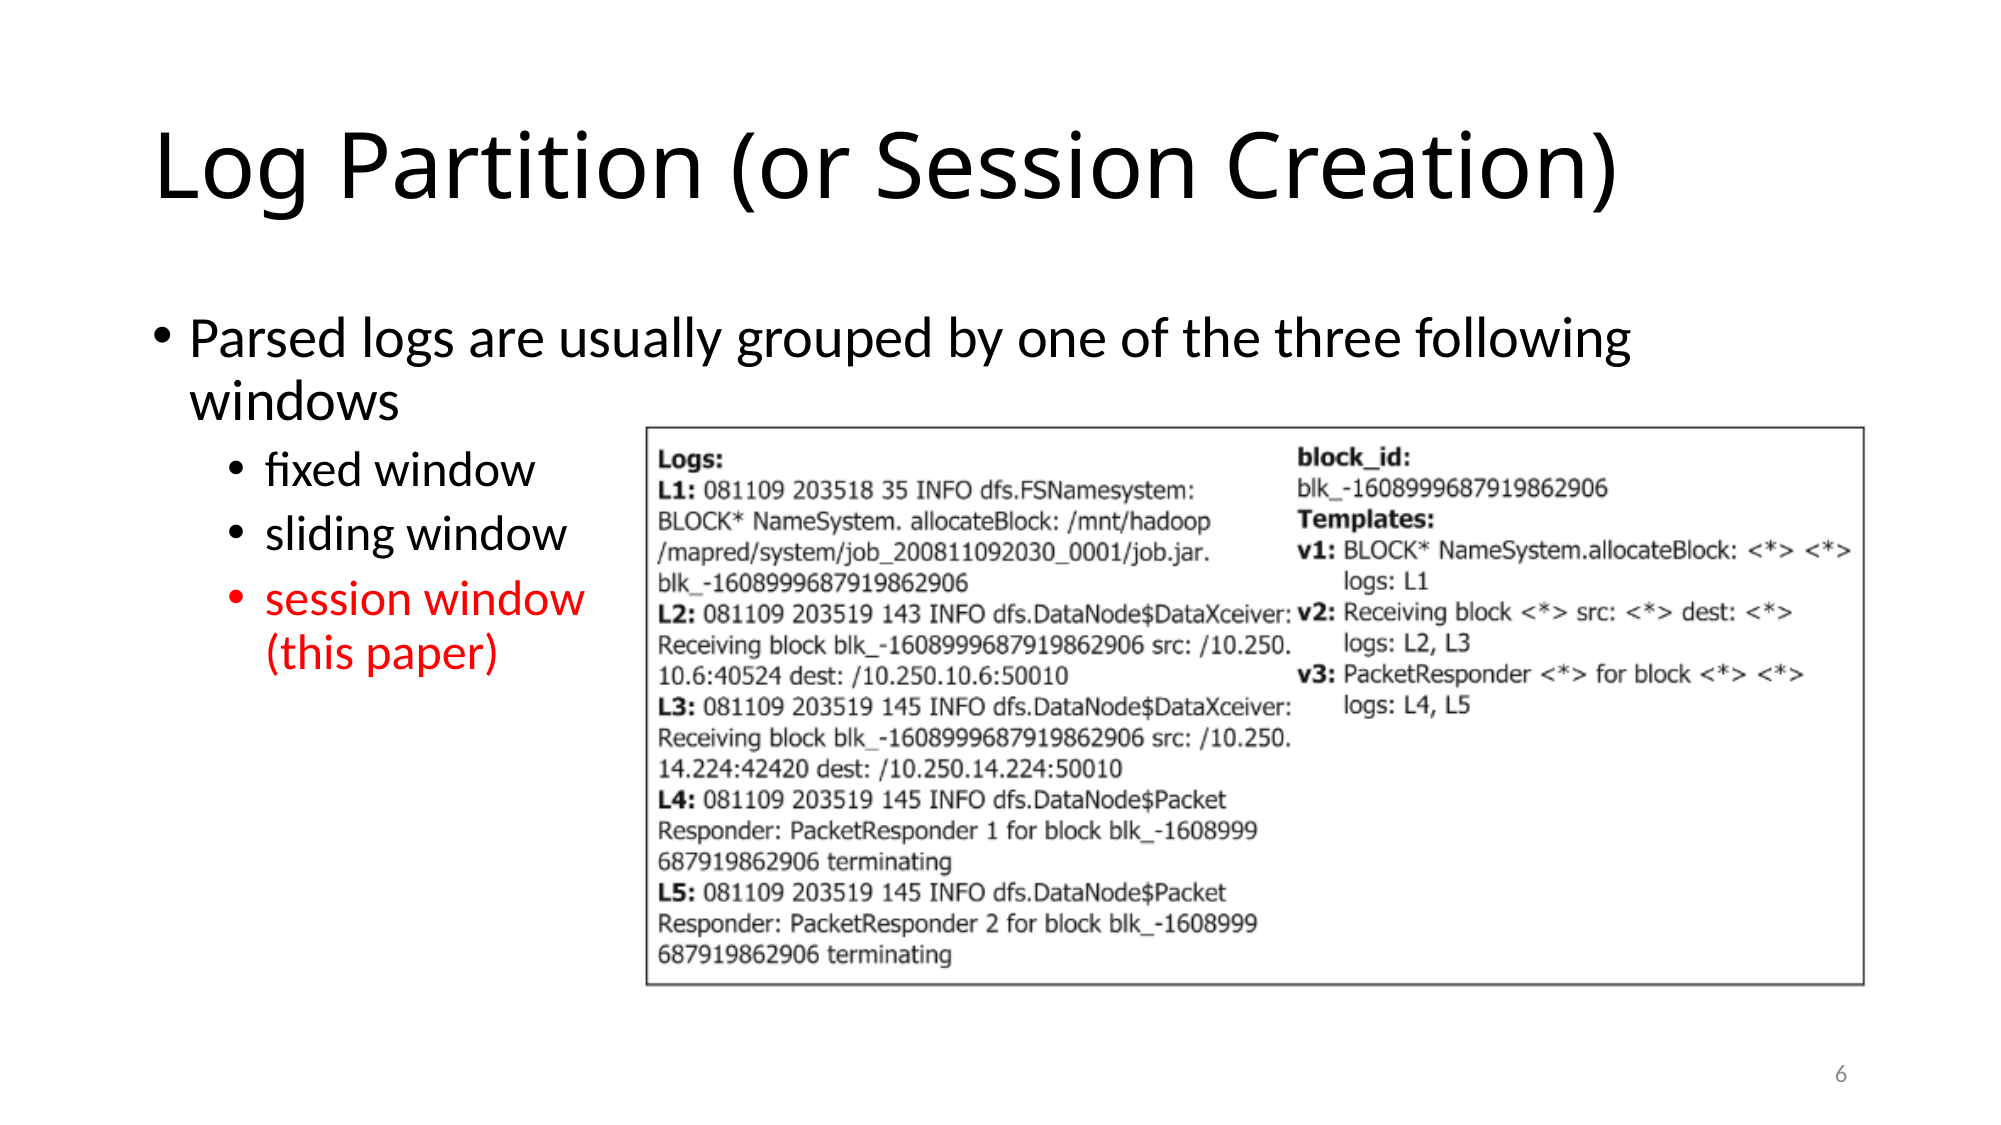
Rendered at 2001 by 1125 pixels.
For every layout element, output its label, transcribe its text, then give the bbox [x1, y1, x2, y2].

title Log Partition (or Session Creation) [137, 59, 1863, 278]
picture [624, 400, 1904, 1014]
list Parsed logs are usually grouped by one of the three following windows fixed window sliding window session window (this paper) [137, 299, 1863, 1014]
slide_number 6 [1412, 1042, 1863, 1103]
